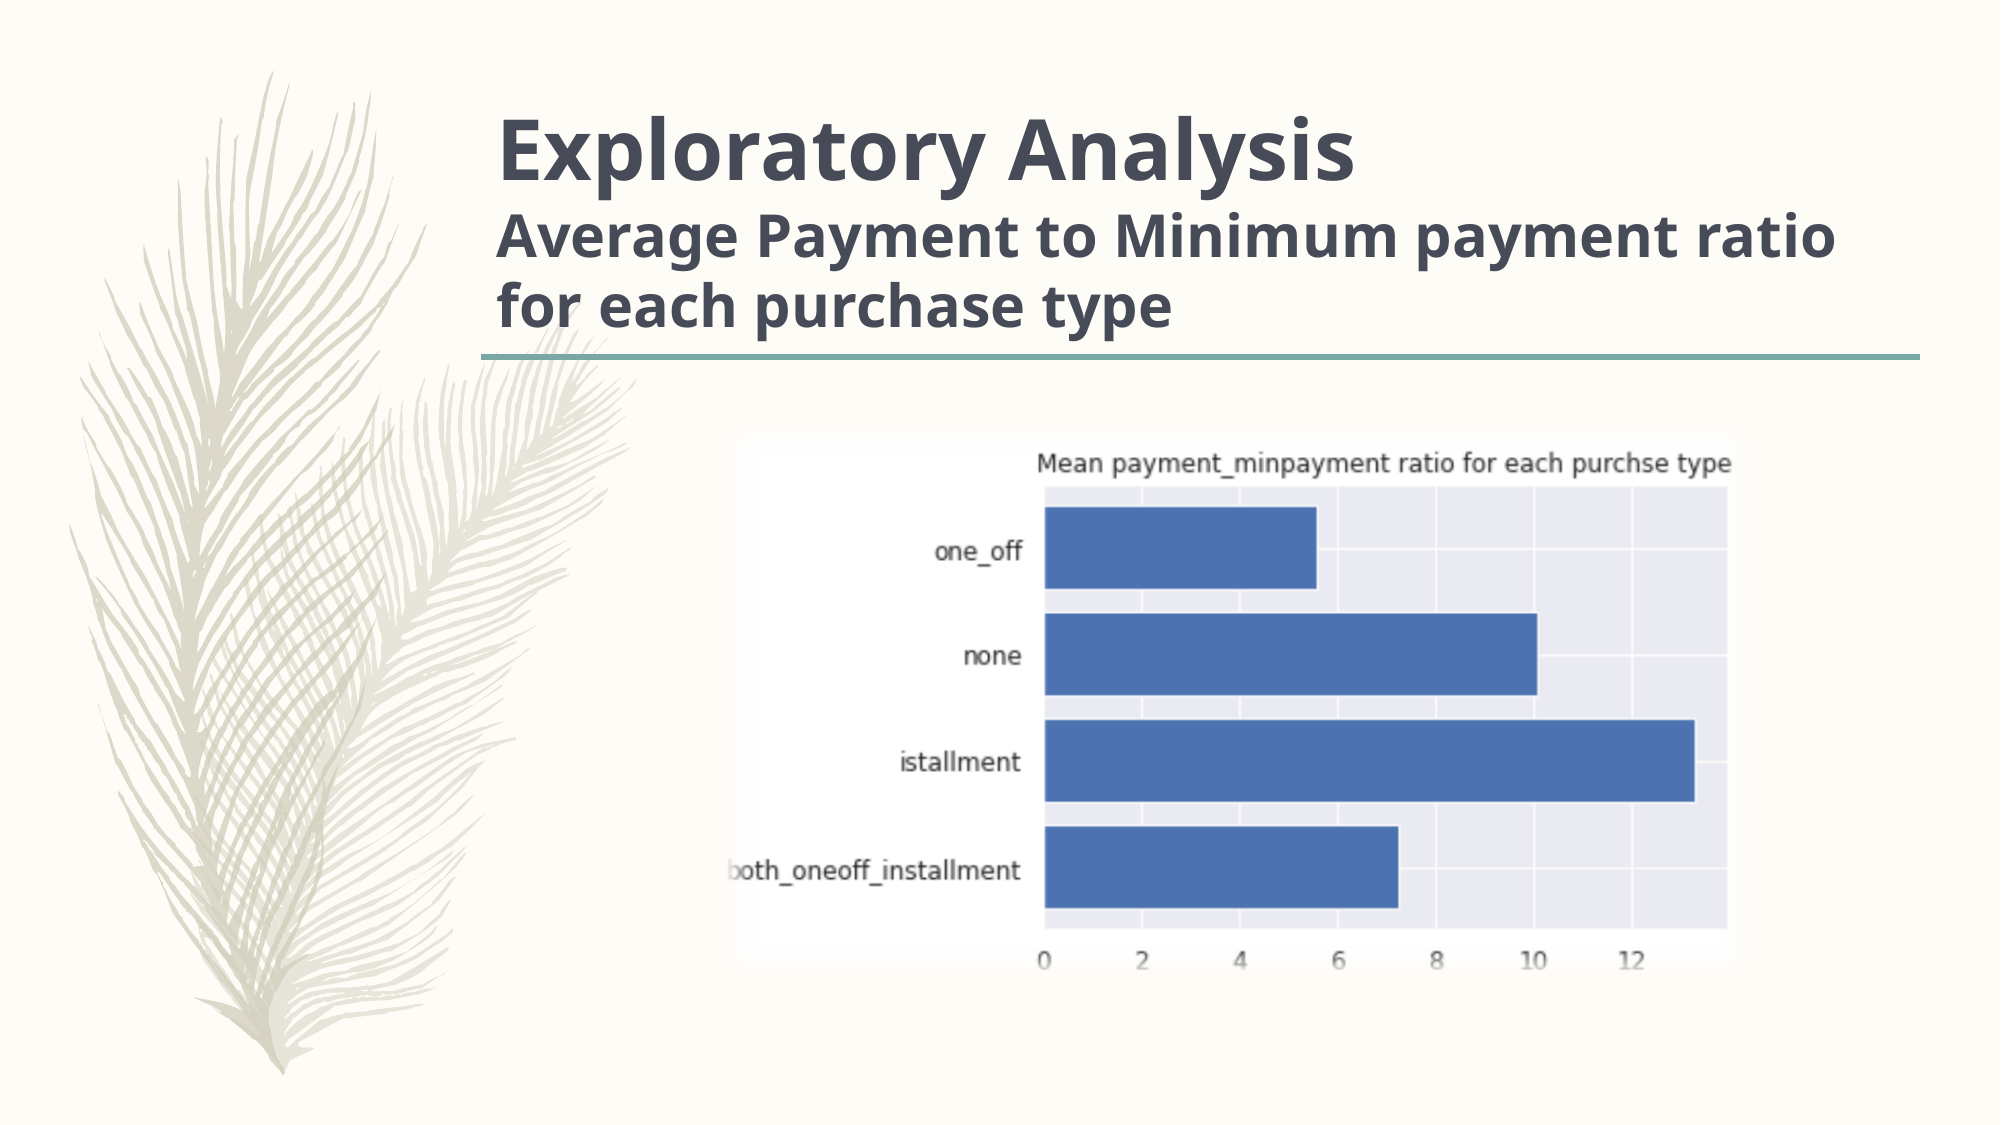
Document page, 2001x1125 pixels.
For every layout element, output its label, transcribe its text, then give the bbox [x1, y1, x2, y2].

picture [719, 417, 1756, 982]
title Exploratory Analysis Average Payment to Minimum payment ratio for each purchase type [481, 93, 1920, 350]
